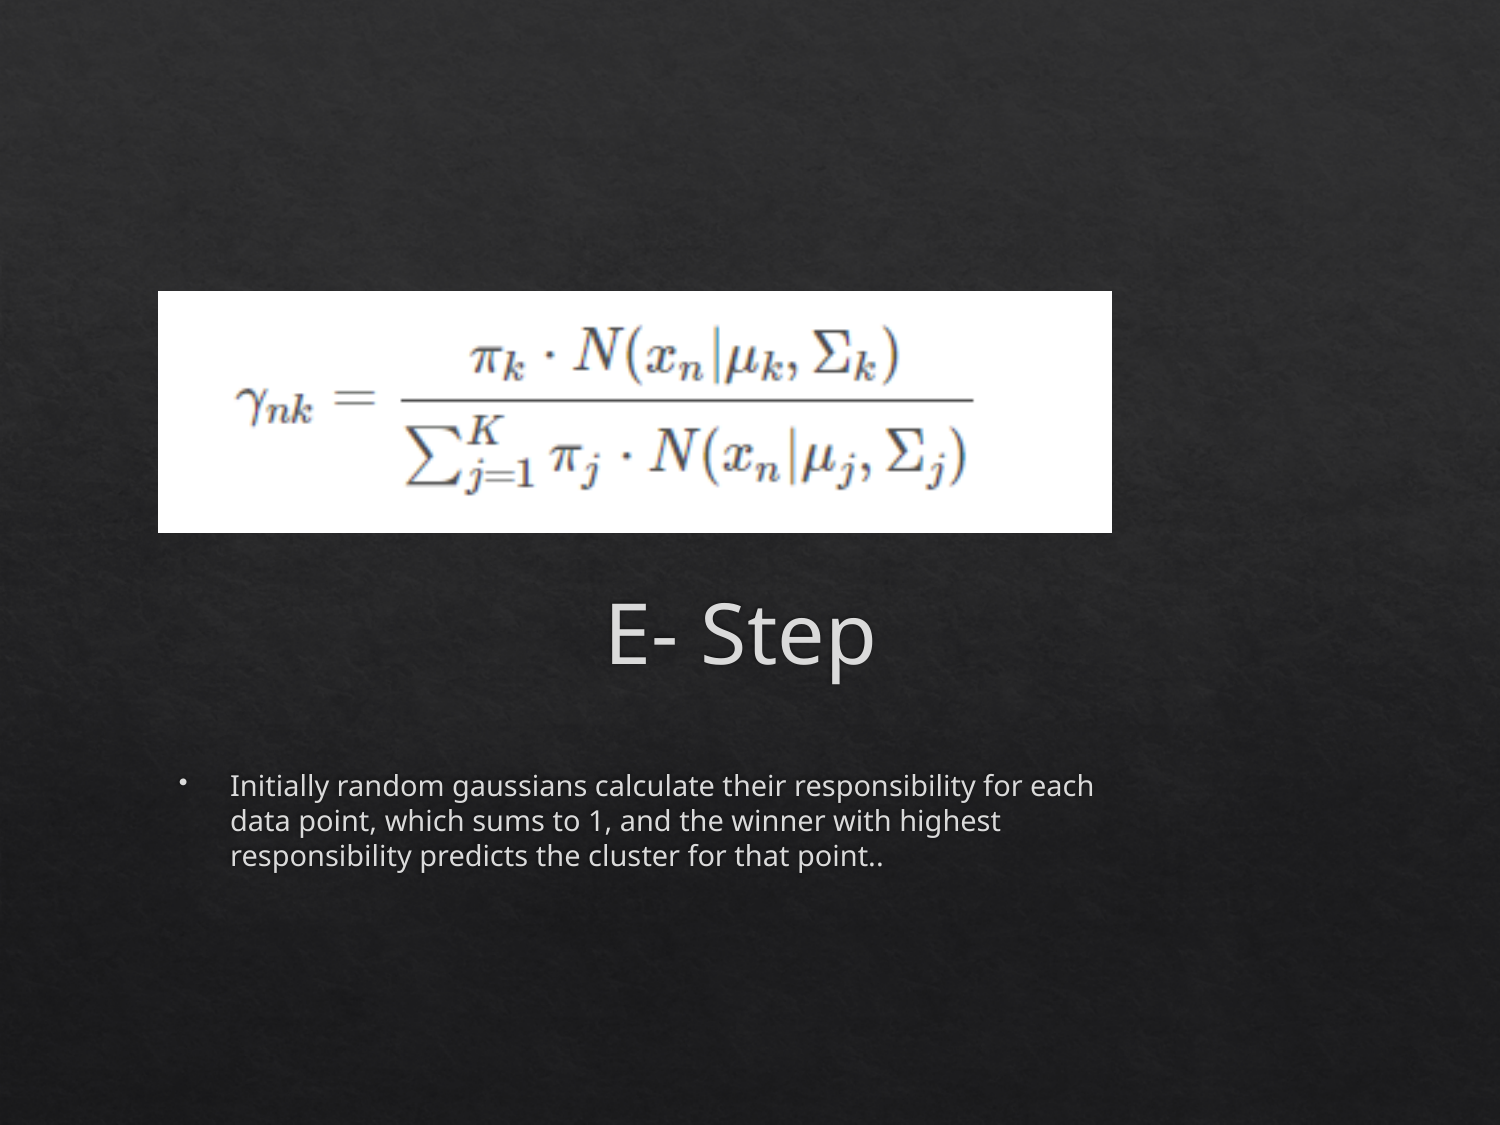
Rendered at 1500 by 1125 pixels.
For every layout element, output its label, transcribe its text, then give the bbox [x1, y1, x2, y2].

picture [158, 291, 1112, 533]
title E- Step [158, 560, 1324, 701]
list Initially random gaussians calculate their responsibility for each data point, which sums to 1, and the winner with highest responsibility predicts the cluster for that point.. [158, 708, 1112, 882]
